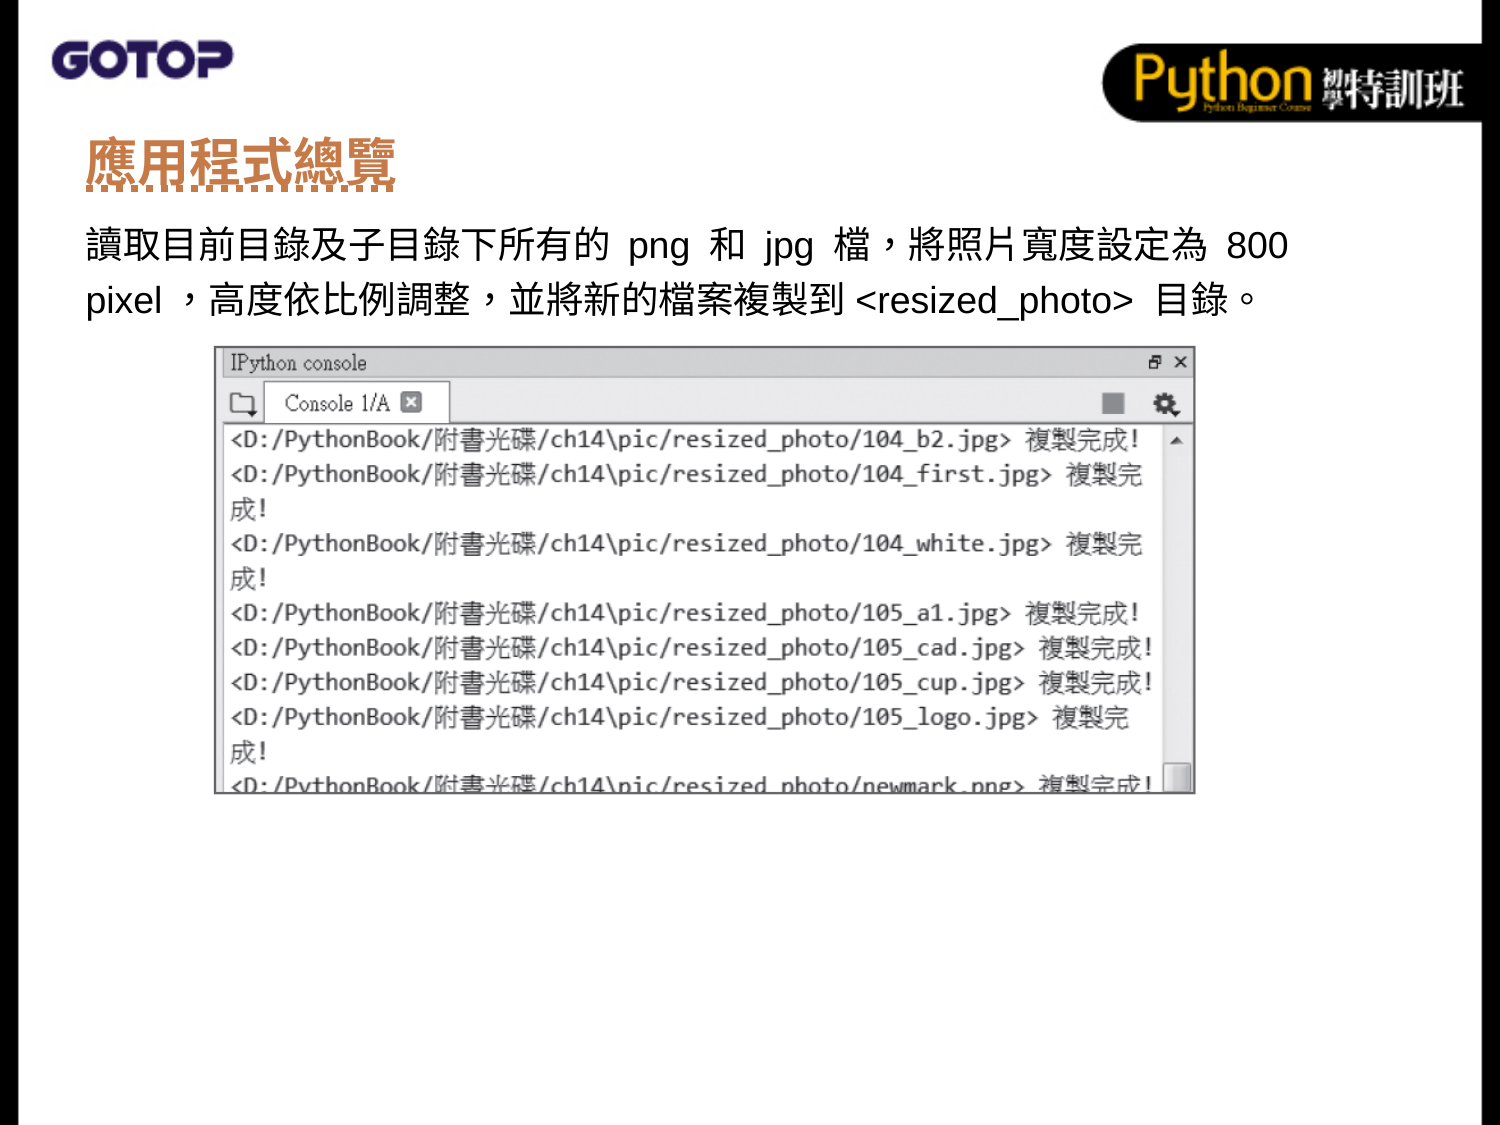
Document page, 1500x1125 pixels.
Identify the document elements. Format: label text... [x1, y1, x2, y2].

list 應用程式總覽 讀取目前目錄及子目錄下所有的 png 和 jpg 檔，將照片寬度設定為 800 pixel，高度依比例調整，並將新的檔案複製到<resized_photo> 目錄。 [70, 121, 1430, 1067]
picture [0, 0, 1500, 1125]
